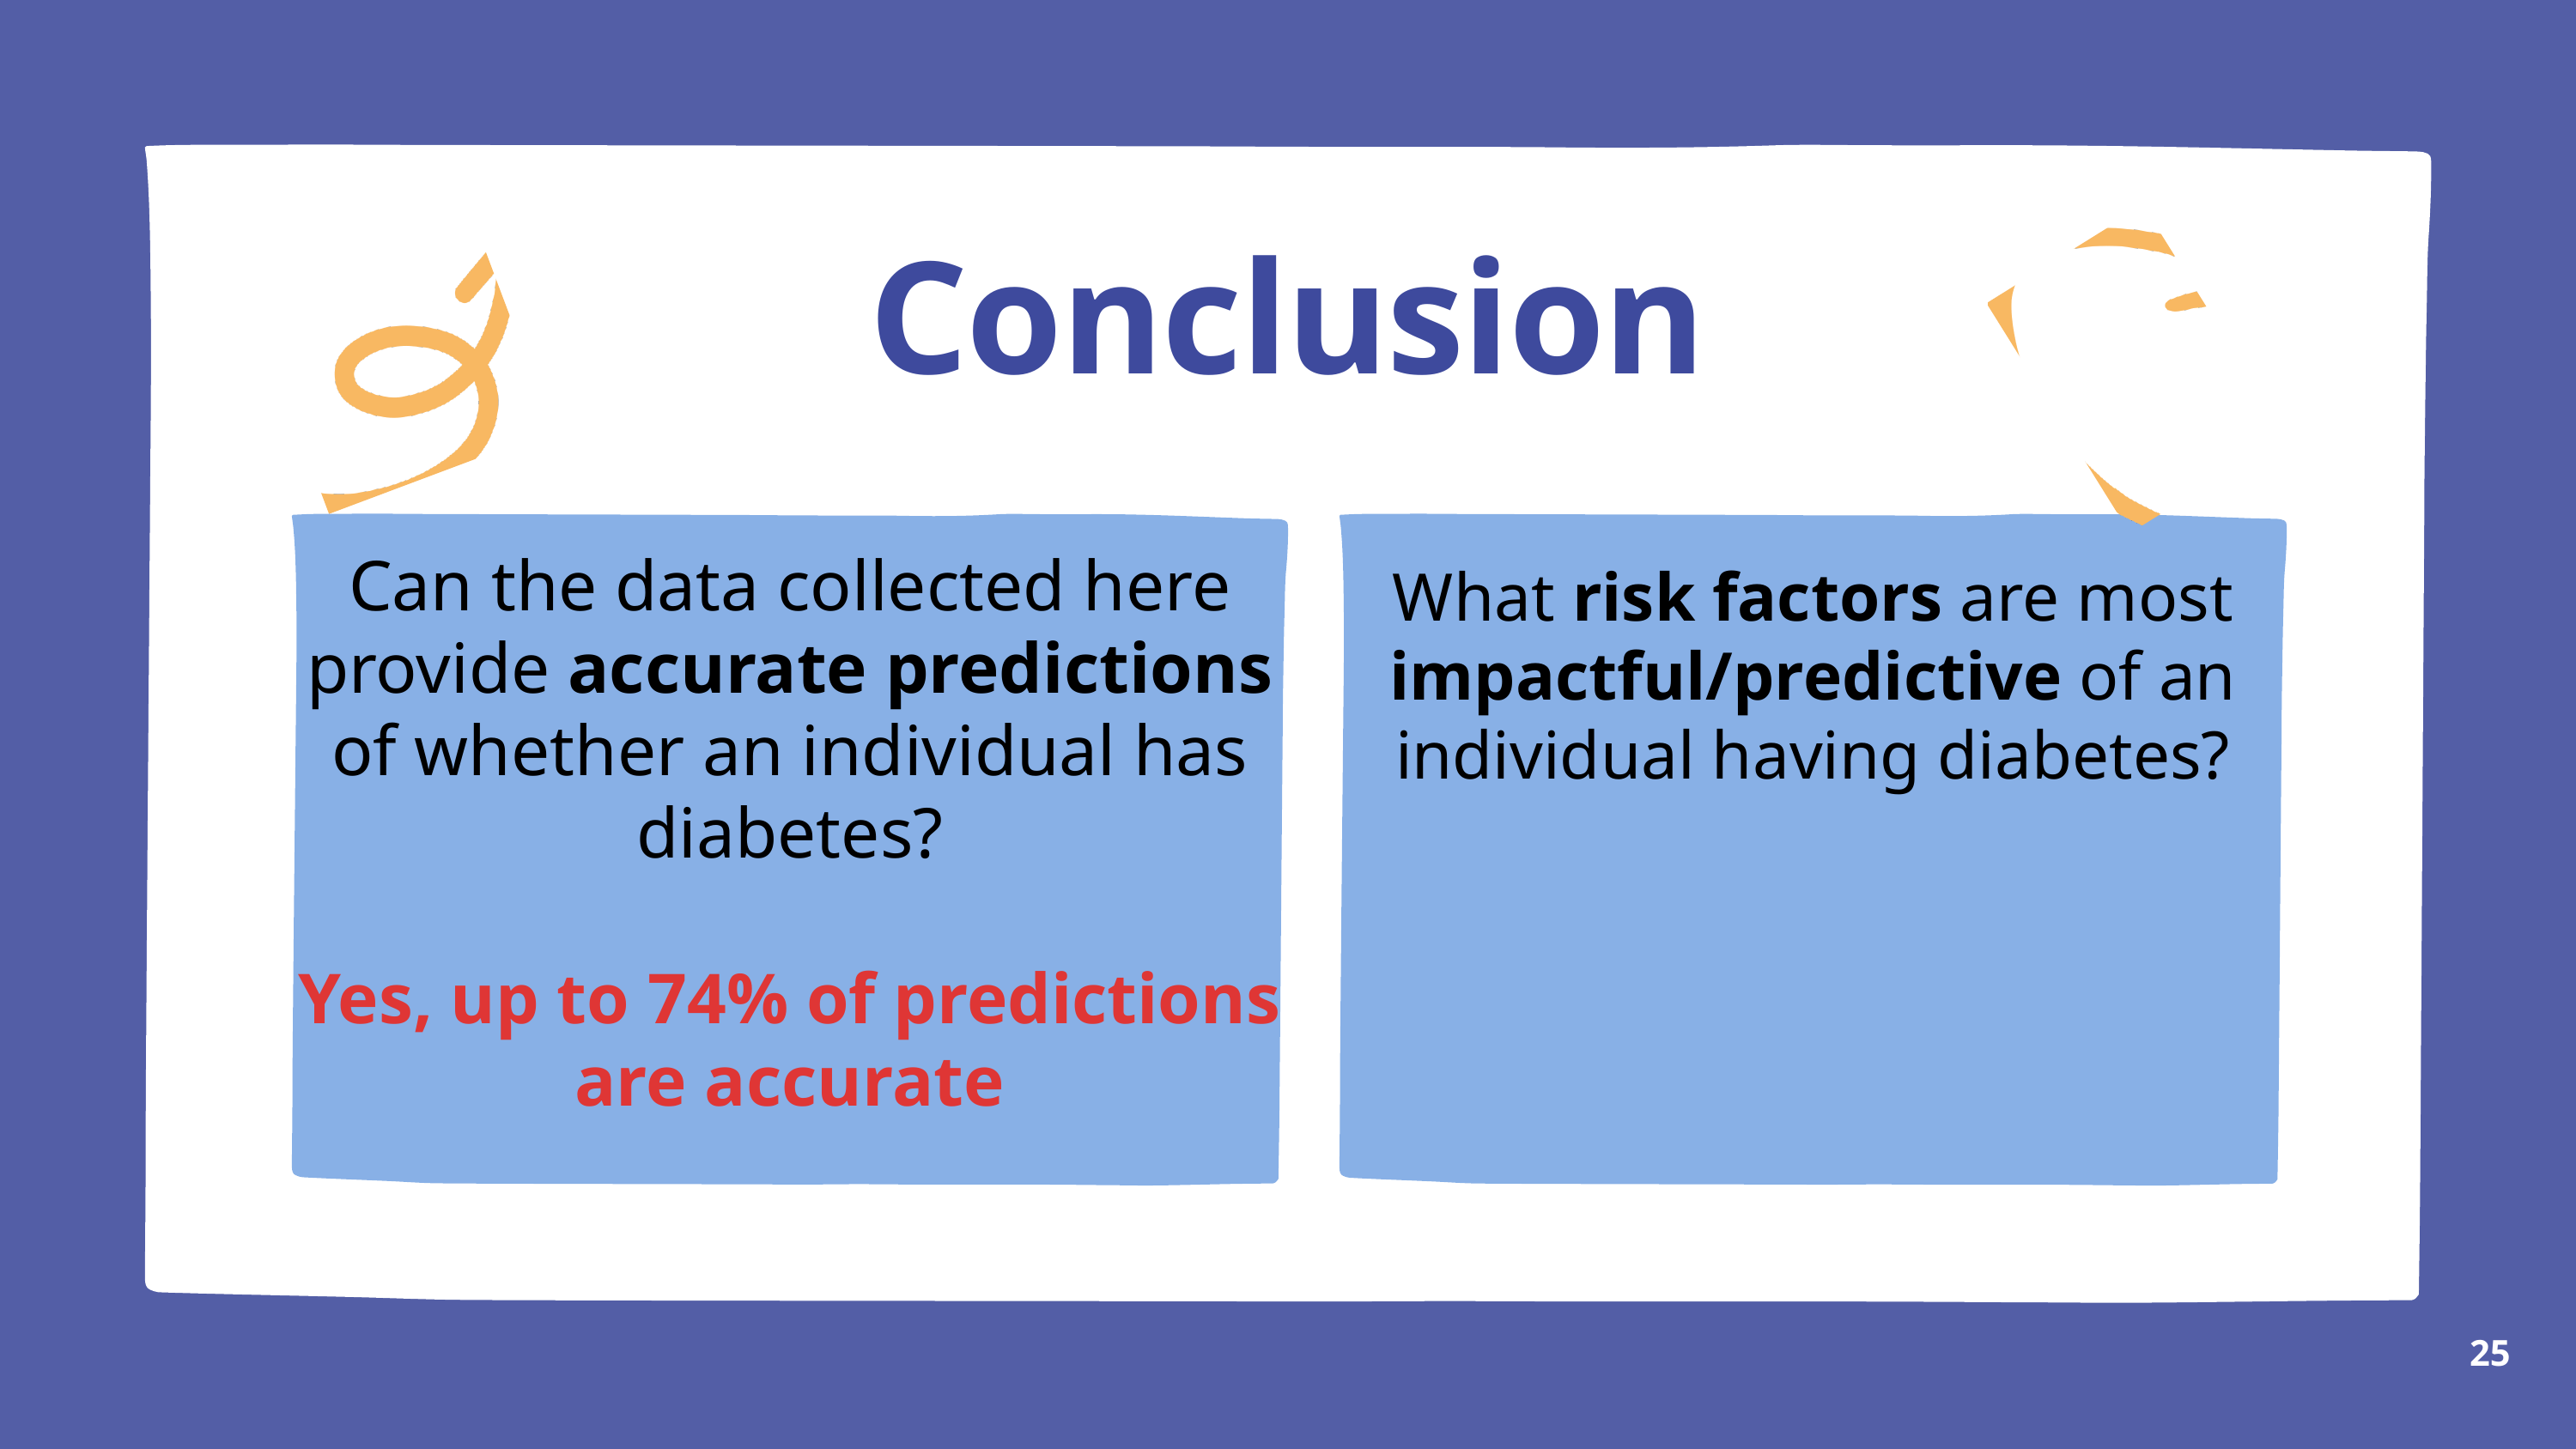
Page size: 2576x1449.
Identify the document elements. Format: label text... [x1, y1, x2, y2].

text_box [291, 513, 1289, 1187]
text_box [144, 144, 2432, 1304]
text_box 25 [2470, 1323, 2512, 1374]
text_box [1339, 513, 2287, 1187]
